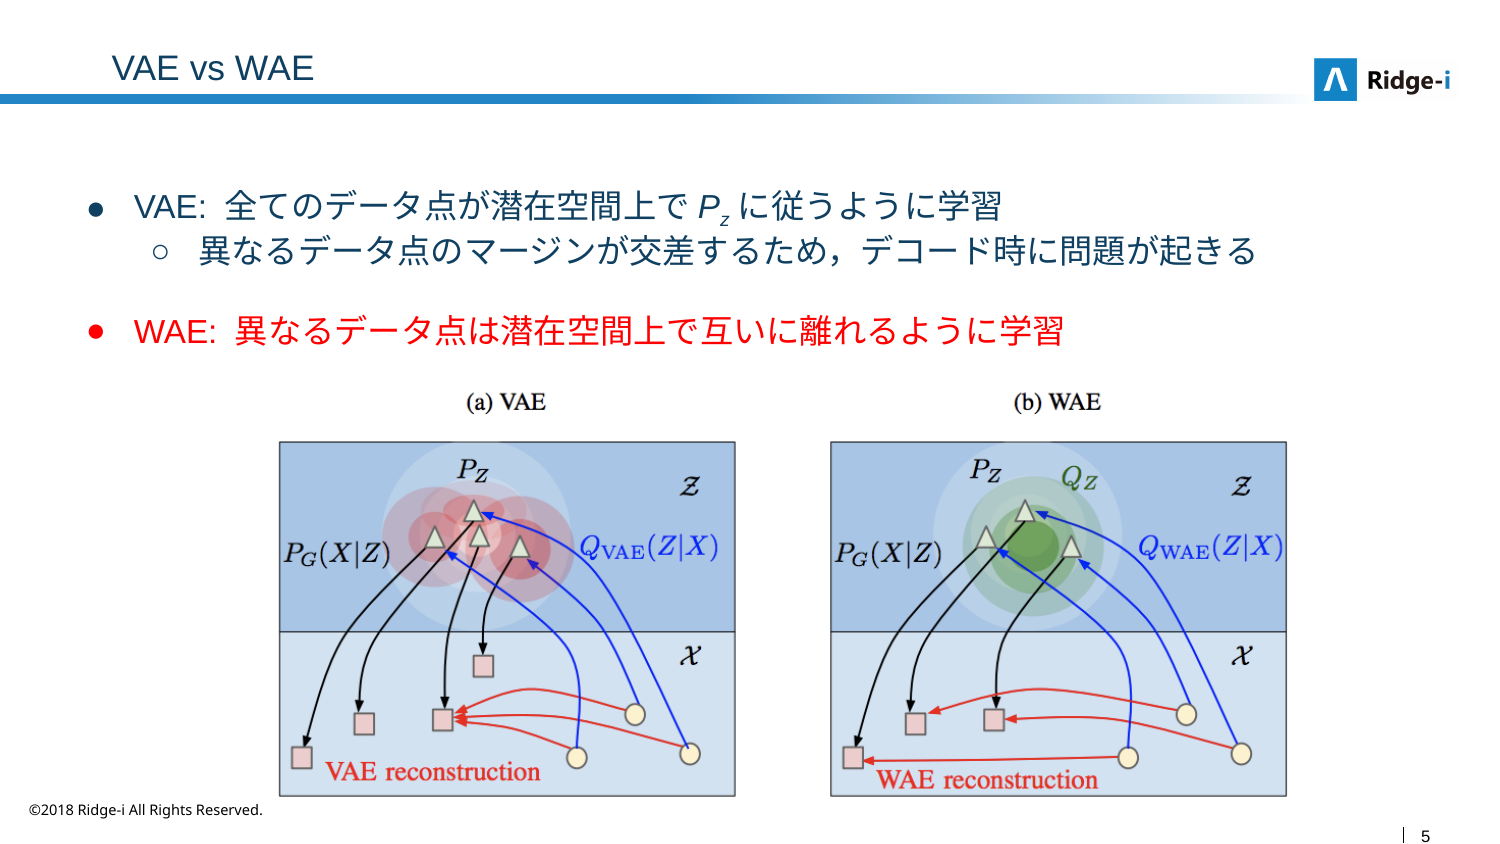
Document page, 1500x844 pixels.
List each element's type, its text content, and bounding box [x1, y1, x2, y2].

picture [263, 366, 1305, 811]
picture [1314, 58, 1459, 101]
text_box VAE: 全てのデータ点が潜在空間上でPzに従うように学習 異なるデータ点のマージンが交差するため，デコード時に問題が起きる WAE: 異なるデータ点は潜在空間上で互いに離れるように学習 [69, 185, 1431, 504]
title VAE vs WAE [111, 14, 1296, 89]
